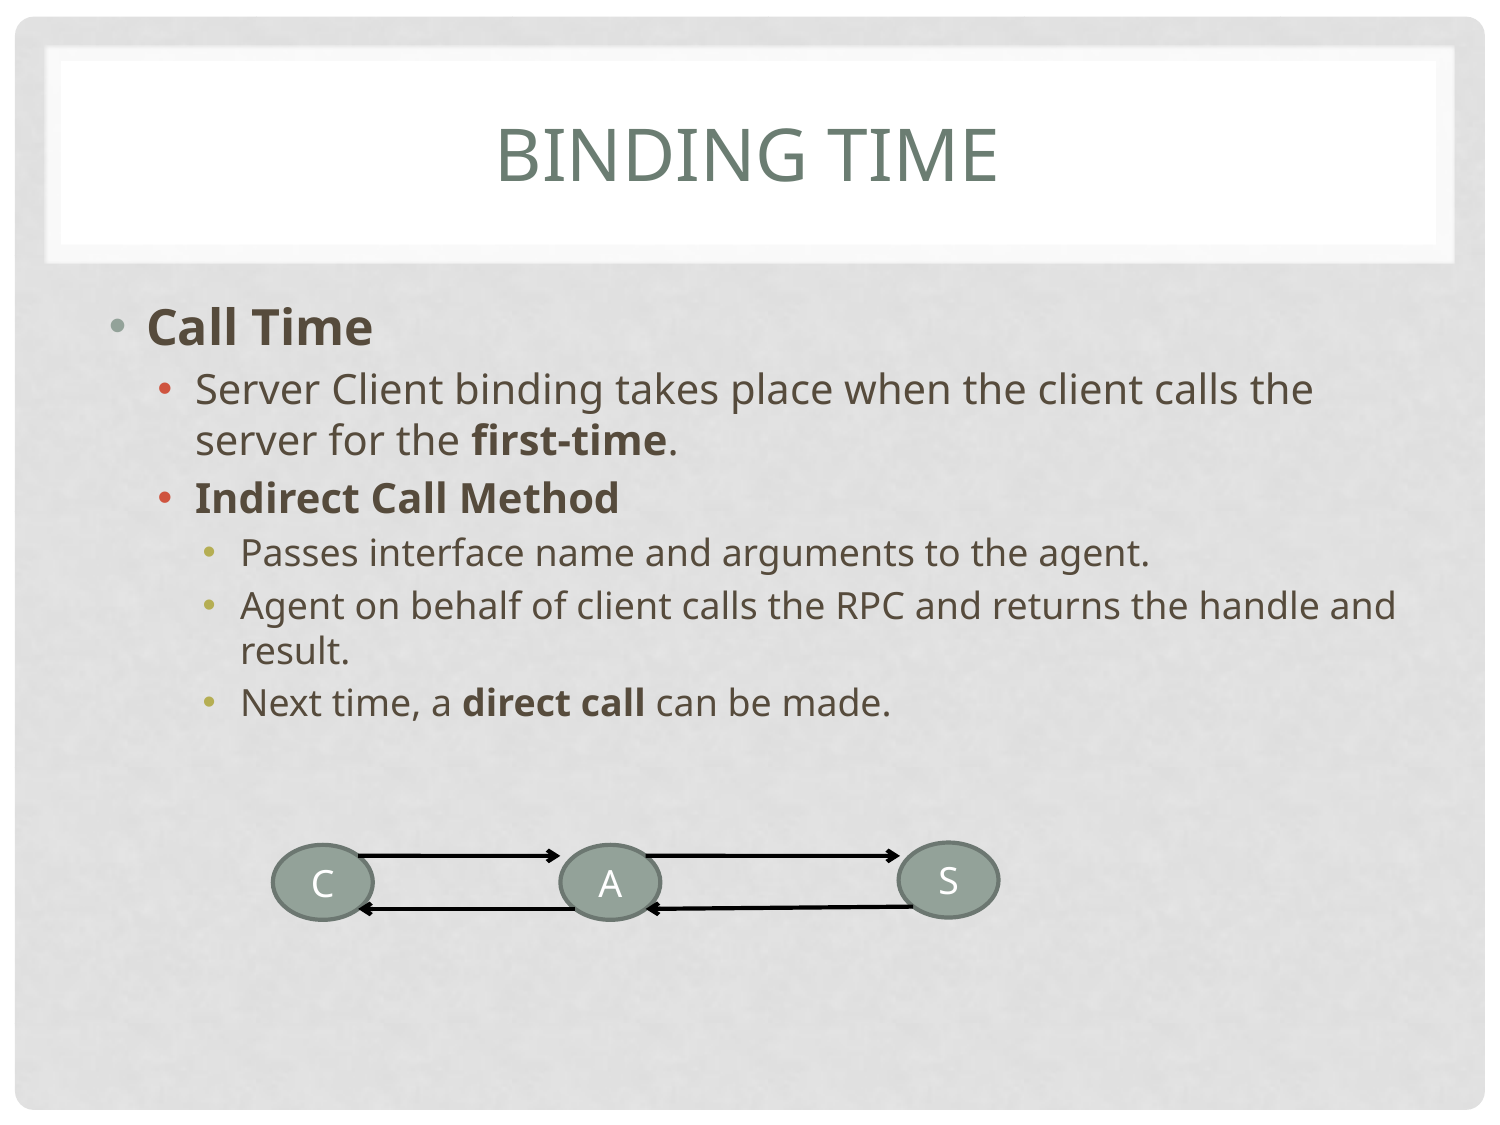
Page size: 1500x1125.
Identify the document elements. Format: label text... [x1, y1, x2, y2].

title BINDING TIME [69, 66, 1425, 238]
text_box C [270, 842, 375, 922]
text_box A [558, 842, 663, 922]
list Call Time Server Client binding takes place when the client calls the server for the first-time. Indirect Call Method Passes interface name and arguments to the agent. Agent on behalf of client calls the RPC and returns the handle and result. Next time, a direct call can be made. [75, 287, 1425, 1005]
text_box S [896, 840, 1001, 920]
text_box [645, 906, 914, 910]
